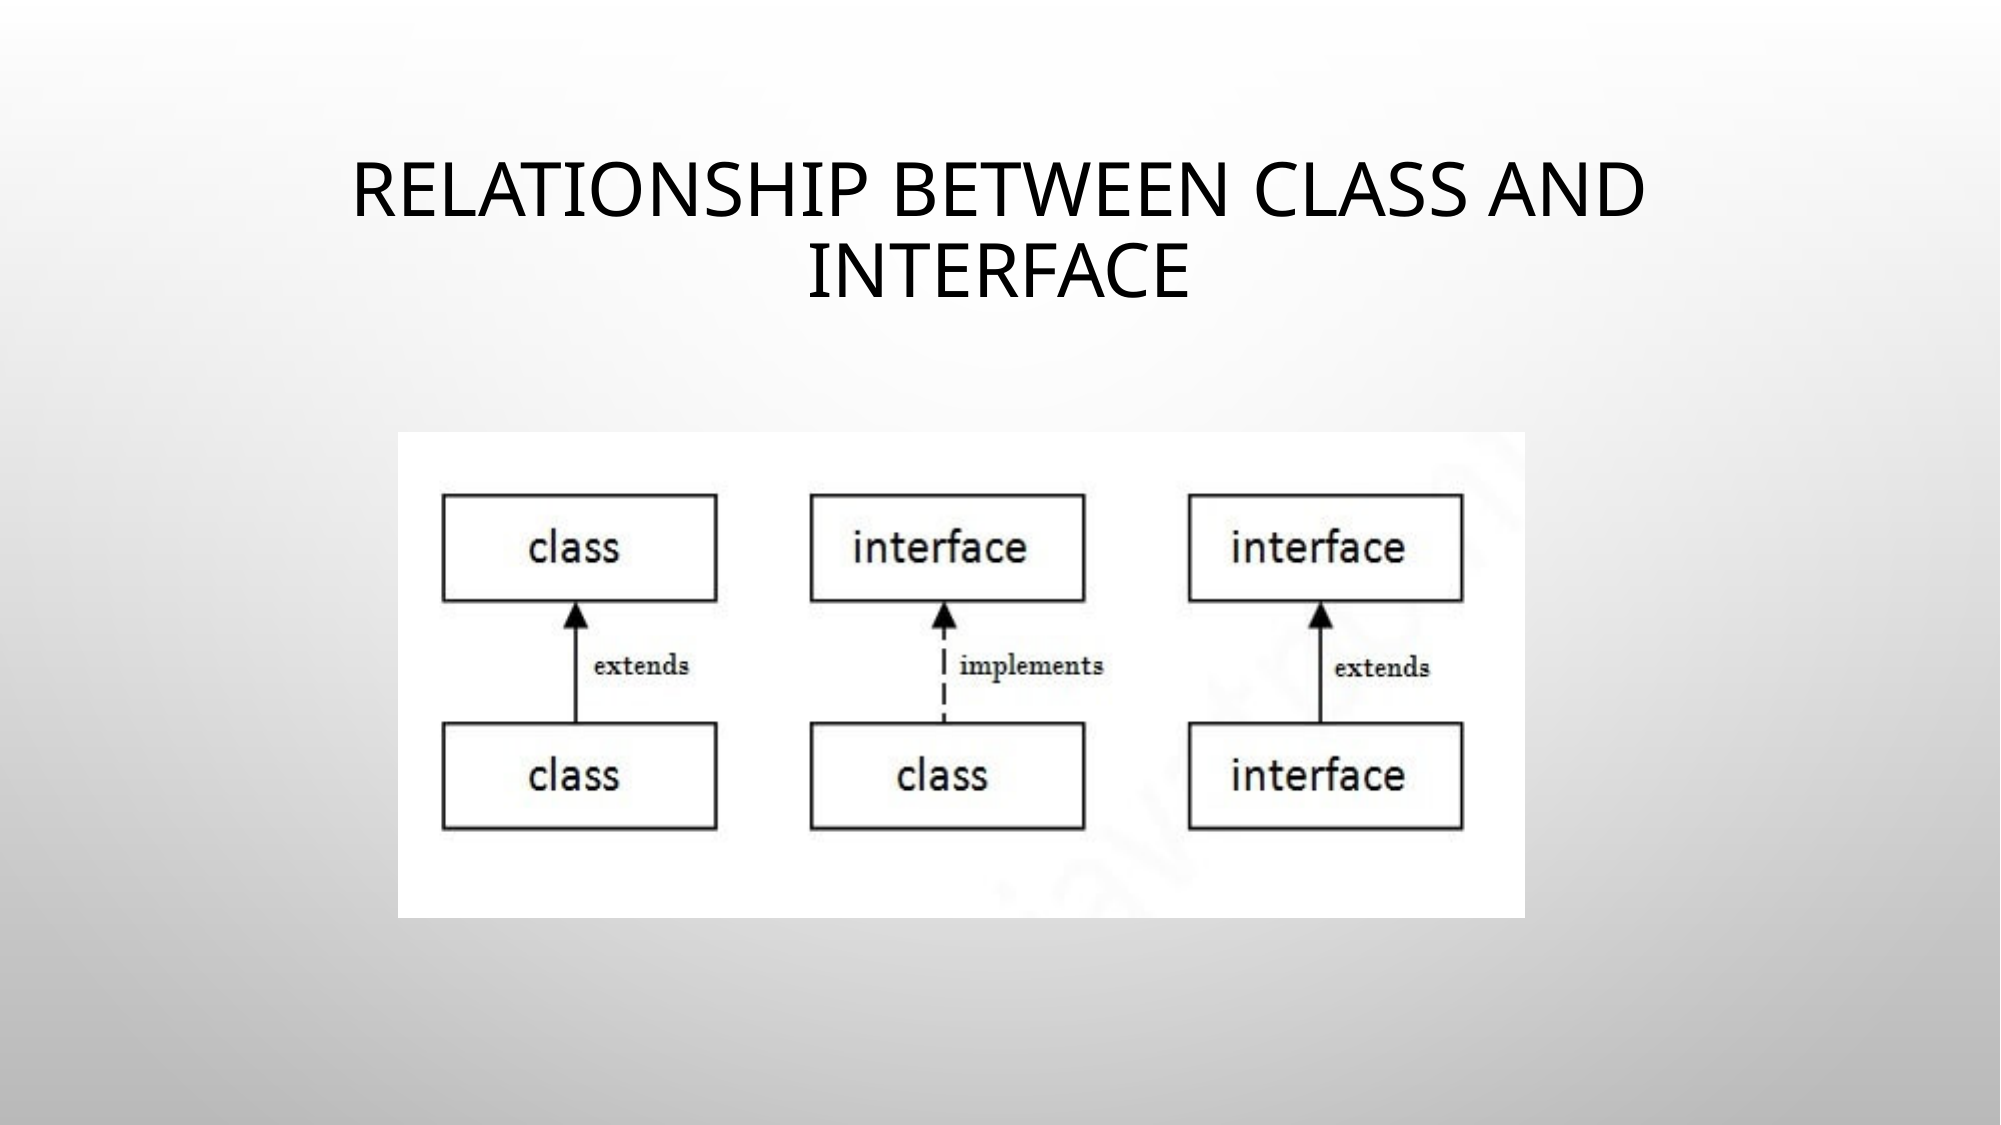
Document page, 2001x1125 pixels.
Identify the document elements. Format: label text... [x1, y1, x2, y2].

picture [0, 0, 2000, 1125]
title Relationship between class and interface [149, 101, 1851, 364]
